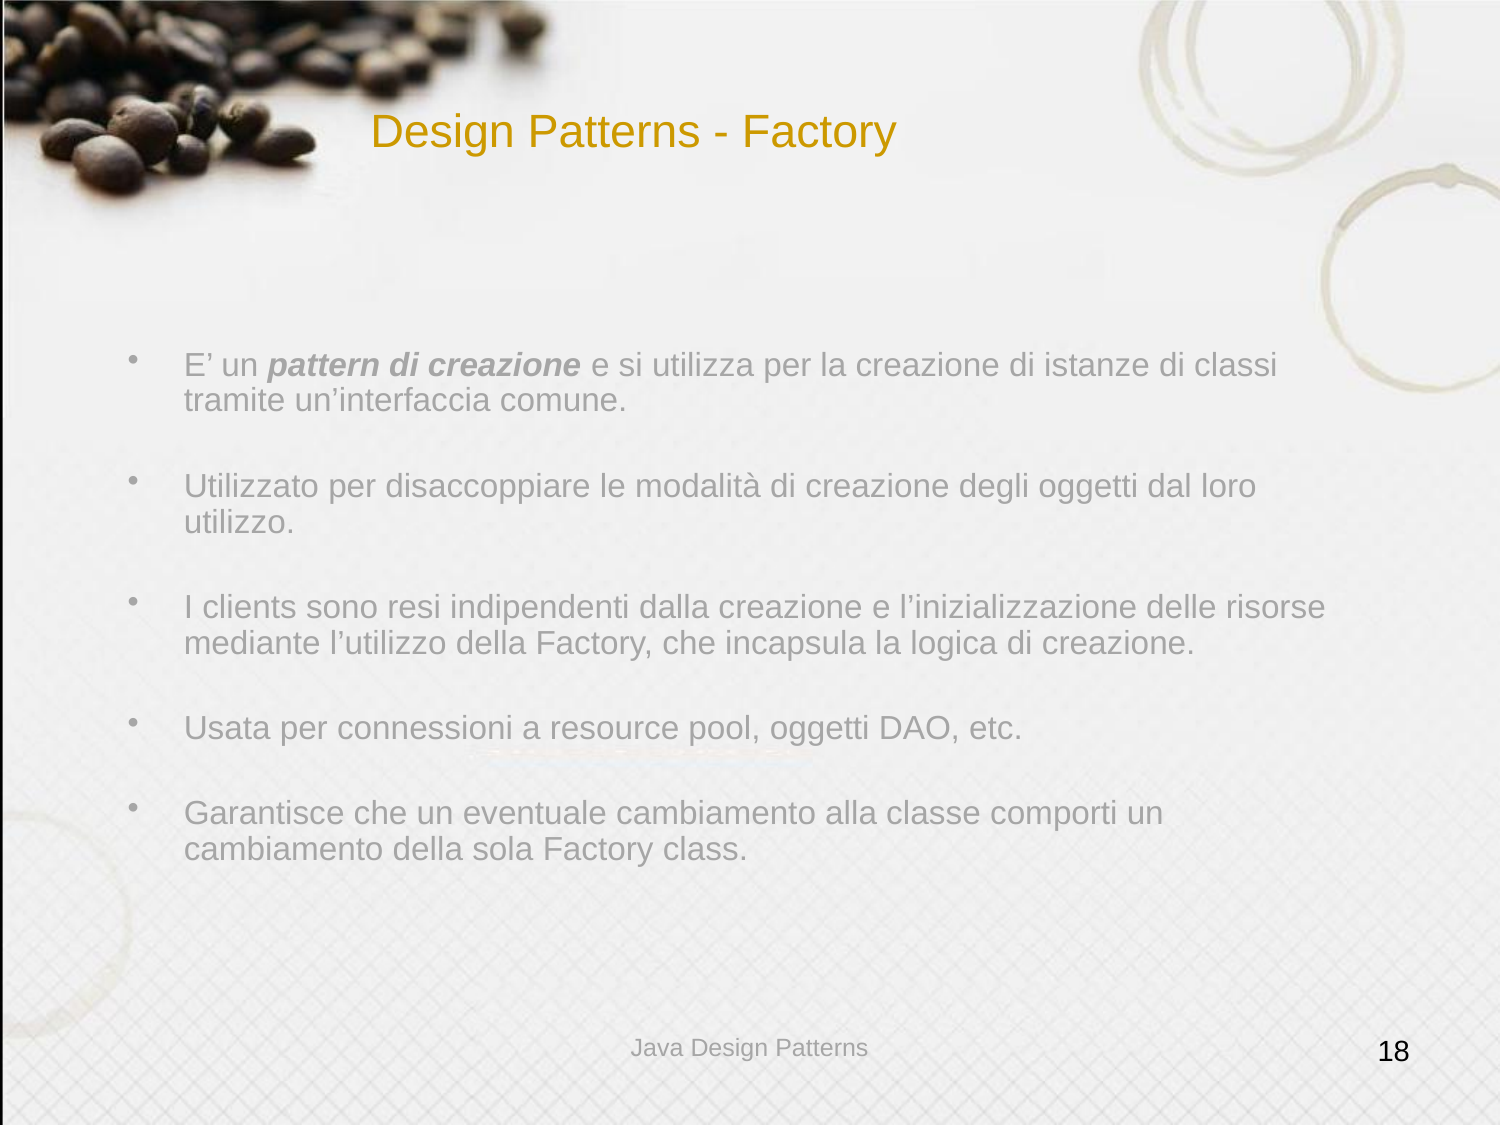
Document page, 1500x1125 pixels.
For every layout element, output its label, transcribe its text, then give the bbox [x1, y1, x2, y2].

list E’ un pattern di creazione e si utilizza per la creazione di istanze di classi tramite un’interfaccia comune. Utilizzato per disaccoppiare le modalità di creazione degli oggetti dal loro utilizzo. I clients sono resi indipendenti dalla creazione e l’inizializzazione delle risorse mediante l’utilizzo della Factory, che incapsula la logica di creazione. Usata per connessioni a resource pool, oggetti DAO, etc. Garantisce che un eventuale cambiamento alla classe comporti un cambiamento della sola Factory class. [112, 339, 1388, 1001]
picture [0, 0, 1500, 1125]
slide_number 18 [1074, 1024, 1426, 1103]
title Design Patterns - Factory [355, 93, 1231, 165]
footer Java Design Patterns [512, 1024, 988, 1103]
